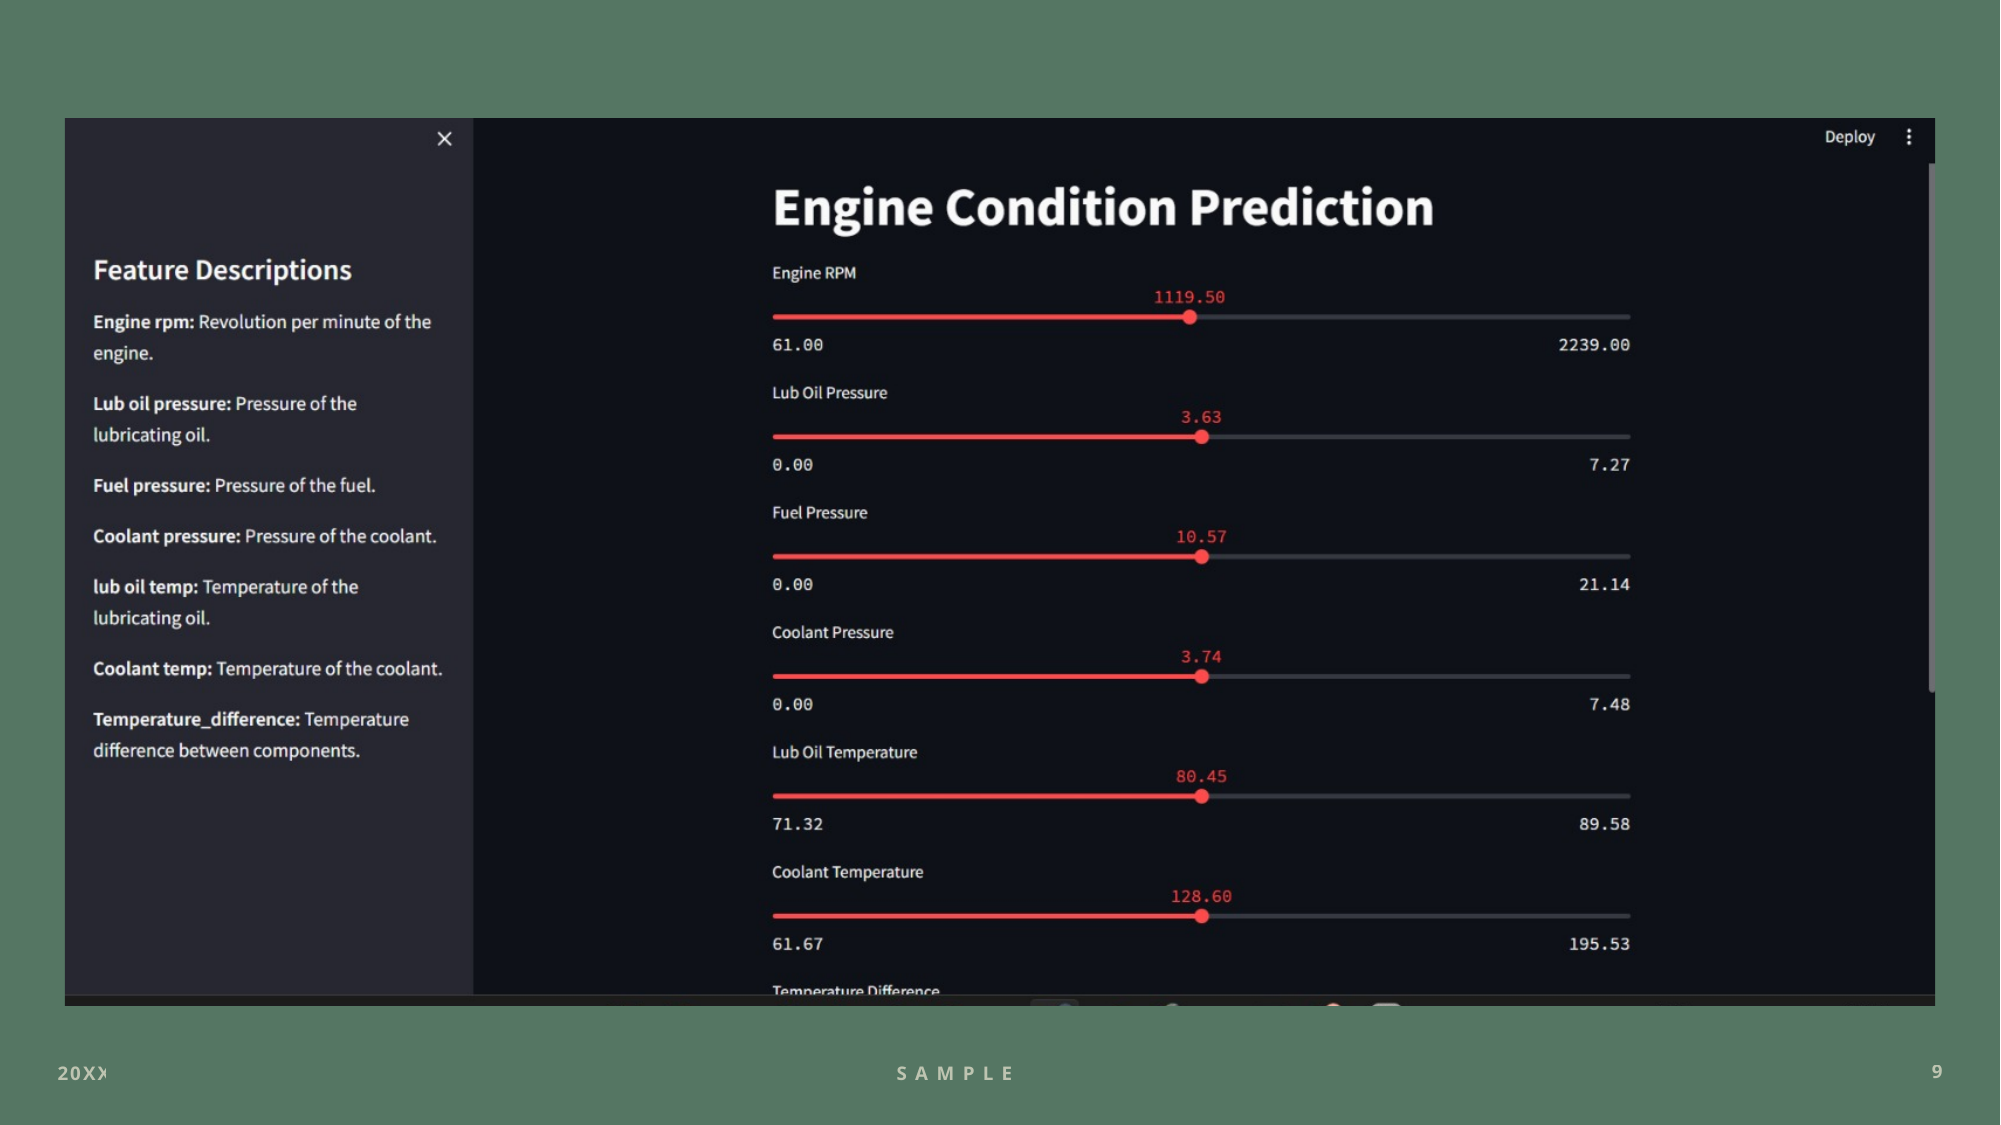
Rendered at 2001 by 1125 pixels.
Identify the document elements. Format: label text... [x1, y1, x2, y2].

footer Sample Text [587, 1042, 1413, 1103]
slide_number 9 [1725, 1042, 1958, 1103]
slide_number 20XX [42, 1042, 587, 1103]
picture [64, 118, 1936, 1006]
